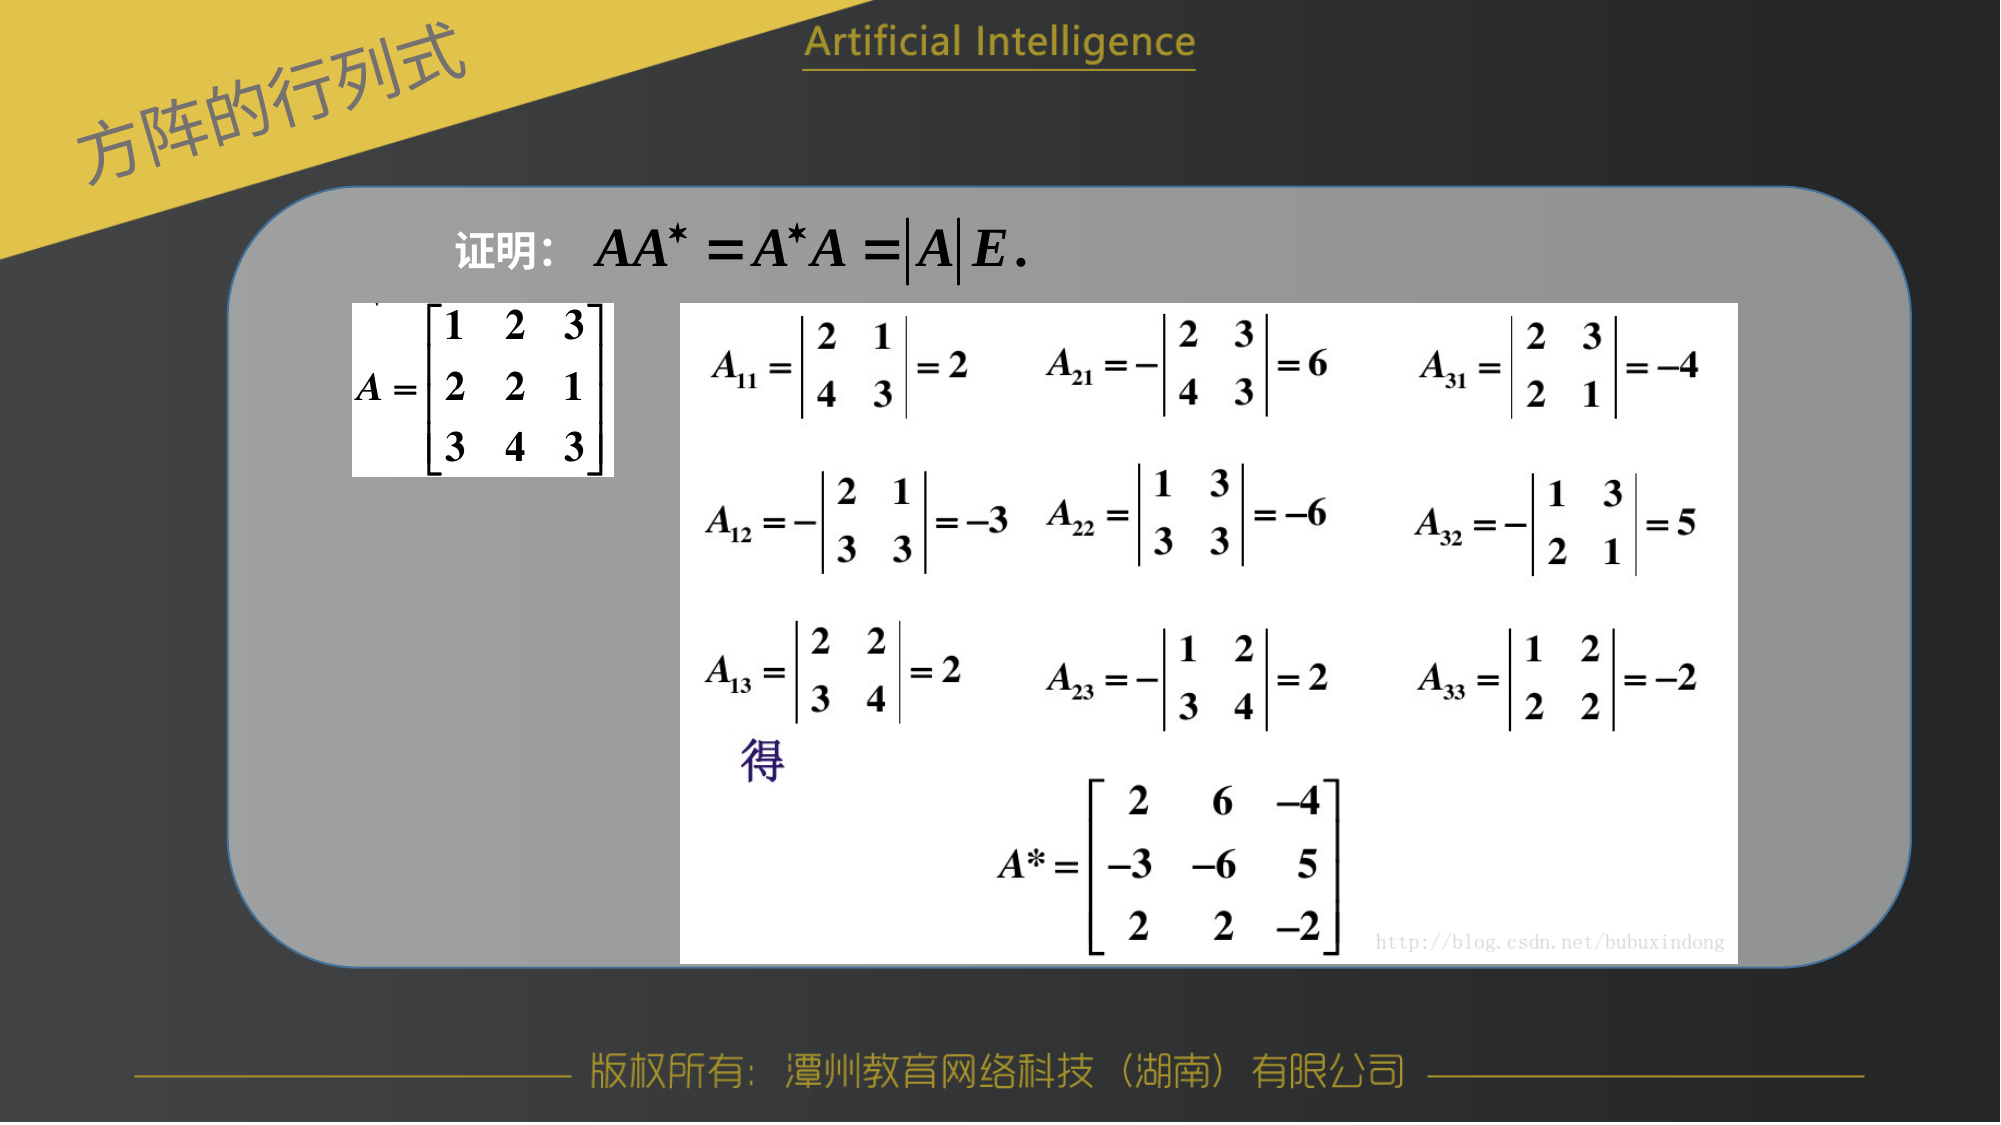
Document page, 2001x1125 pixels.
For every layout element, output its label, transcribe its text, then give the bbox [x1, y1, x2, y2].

picture [0, 0, 2000, 1122]
text_box 方阵的行列式 [57, 0, 484, 206]
text_box 证明： [439, 217, 584, 282]
text_box [227, 186, 1911, 968]
